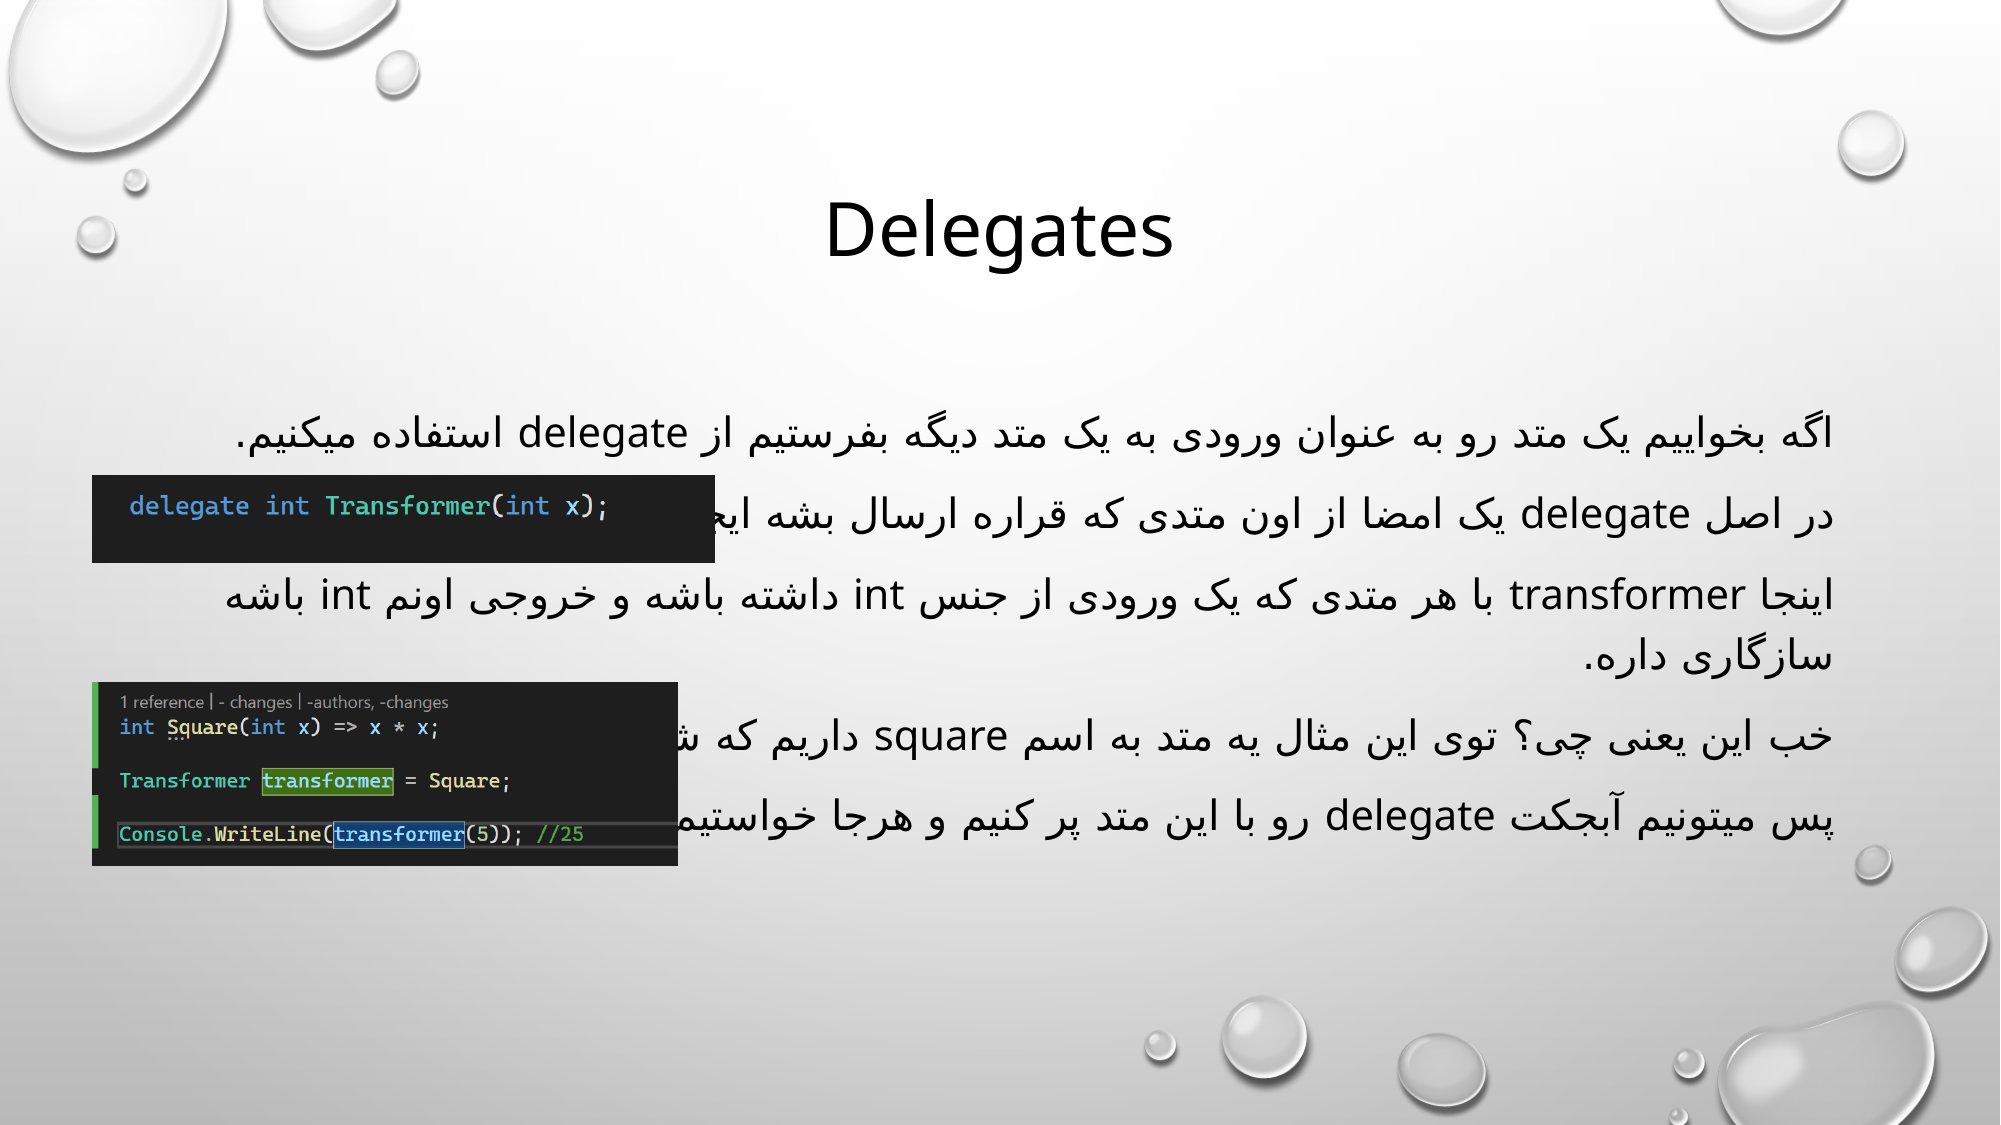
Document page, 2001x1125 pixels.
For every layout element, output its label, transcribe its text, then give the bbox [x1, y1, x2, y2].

list اگه بخواییم یک متد رو به عنوان ورودی به یک متد دیگه بفرستیم از delegate استفاده میکنیم. در اصل delegate یک امضا از اون متدی که قراره ارسال بشه ایجاد میکنه. اینو ببینید: اینجا transformer با هر متدی که یک ورودی از جنس int داشته باشه و خروجی اونم int باشه سازگاری داره. خب این یعنی چی؟ توی این مثال یه متد به اسم square داریم که شرایط بالا رو داره. پس میتونیم آبجکت delegate رو با این متد پر کنیم و هرجا خواستیم اونو صدا بزنیم. [149, 388, 1850, 950]
picture [0, 0, 2000, 1125]
title Delegates [149, 101, 1851, 364]
